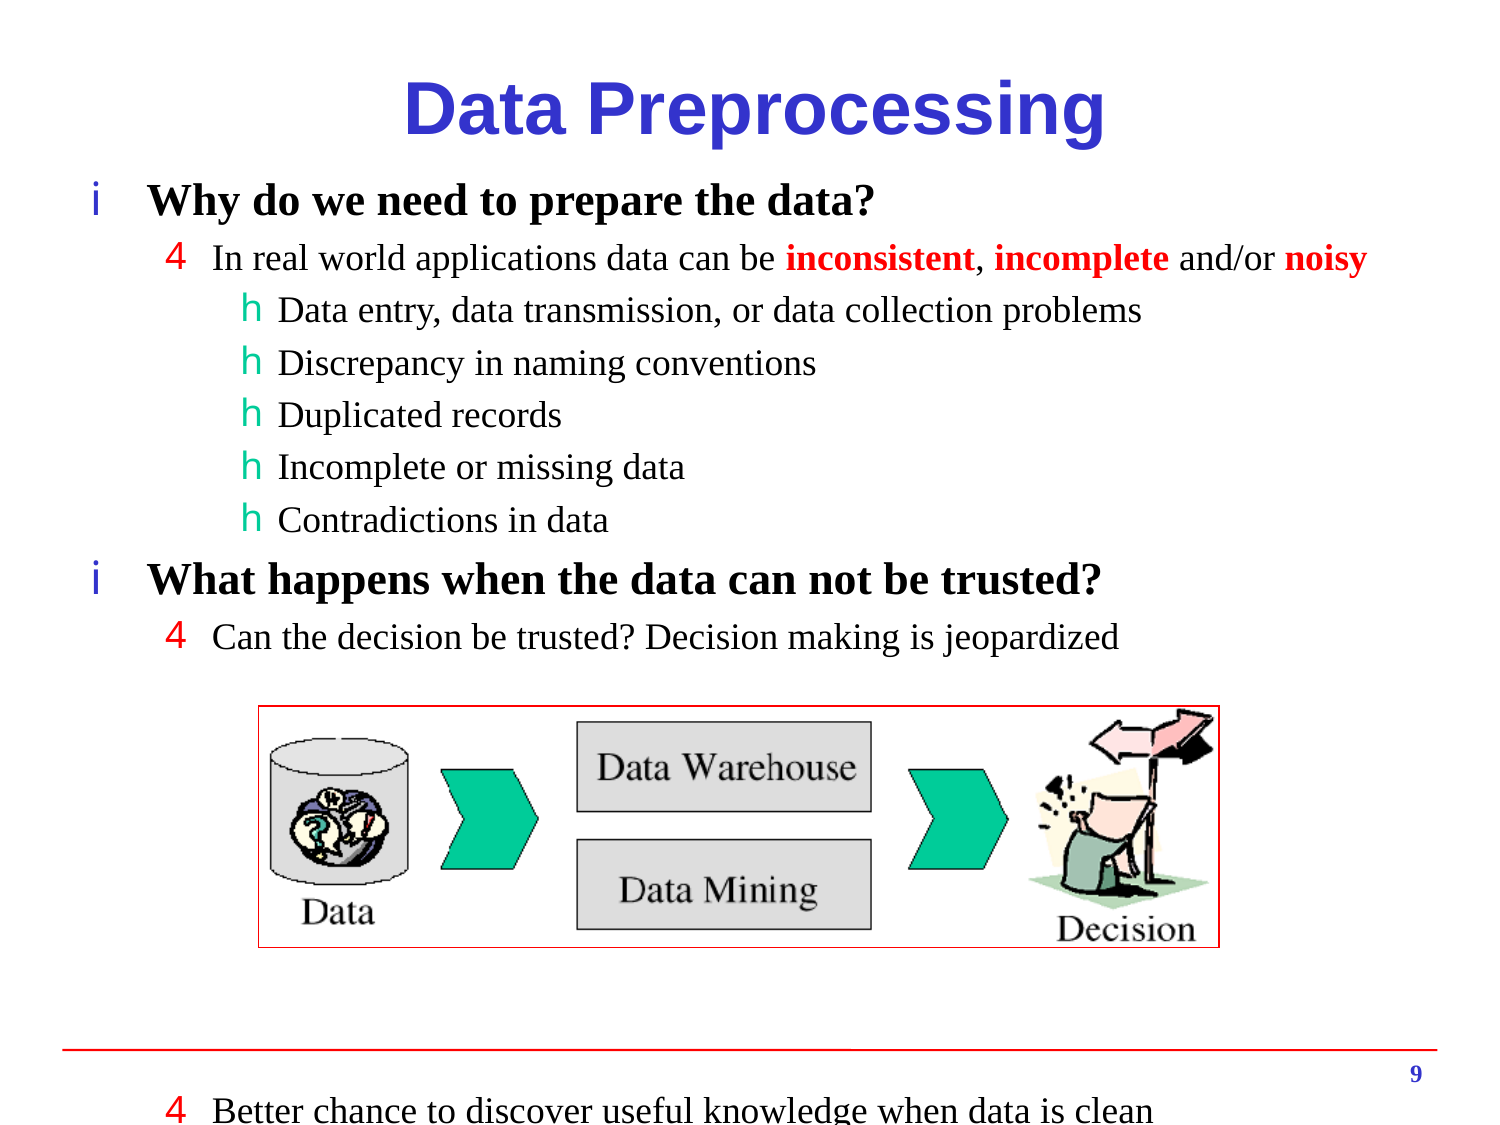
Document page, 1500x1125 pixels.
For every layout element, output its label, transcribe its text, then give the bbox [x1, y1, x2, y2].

picture [259, 706, 1219, 948]
list Why do we need to prepare the data? In real world applications data can be inconsistent, incomplete and/or noisy Data entry, data transmission, or data collection problems Discrepancy in naming conventions Duplicated records Incomplete or missing data Contradictions in data What happens when the data can not be trusted? Can the decision be trusted? Decision making is jeopardized Better chance to discover useful knowledge when data is clean [75, 162, 1425, 1000]
title Data Preprocessing [80, 54, 1431, 155]
slide_number 9 [1124, 1049, 1438, 1101]
